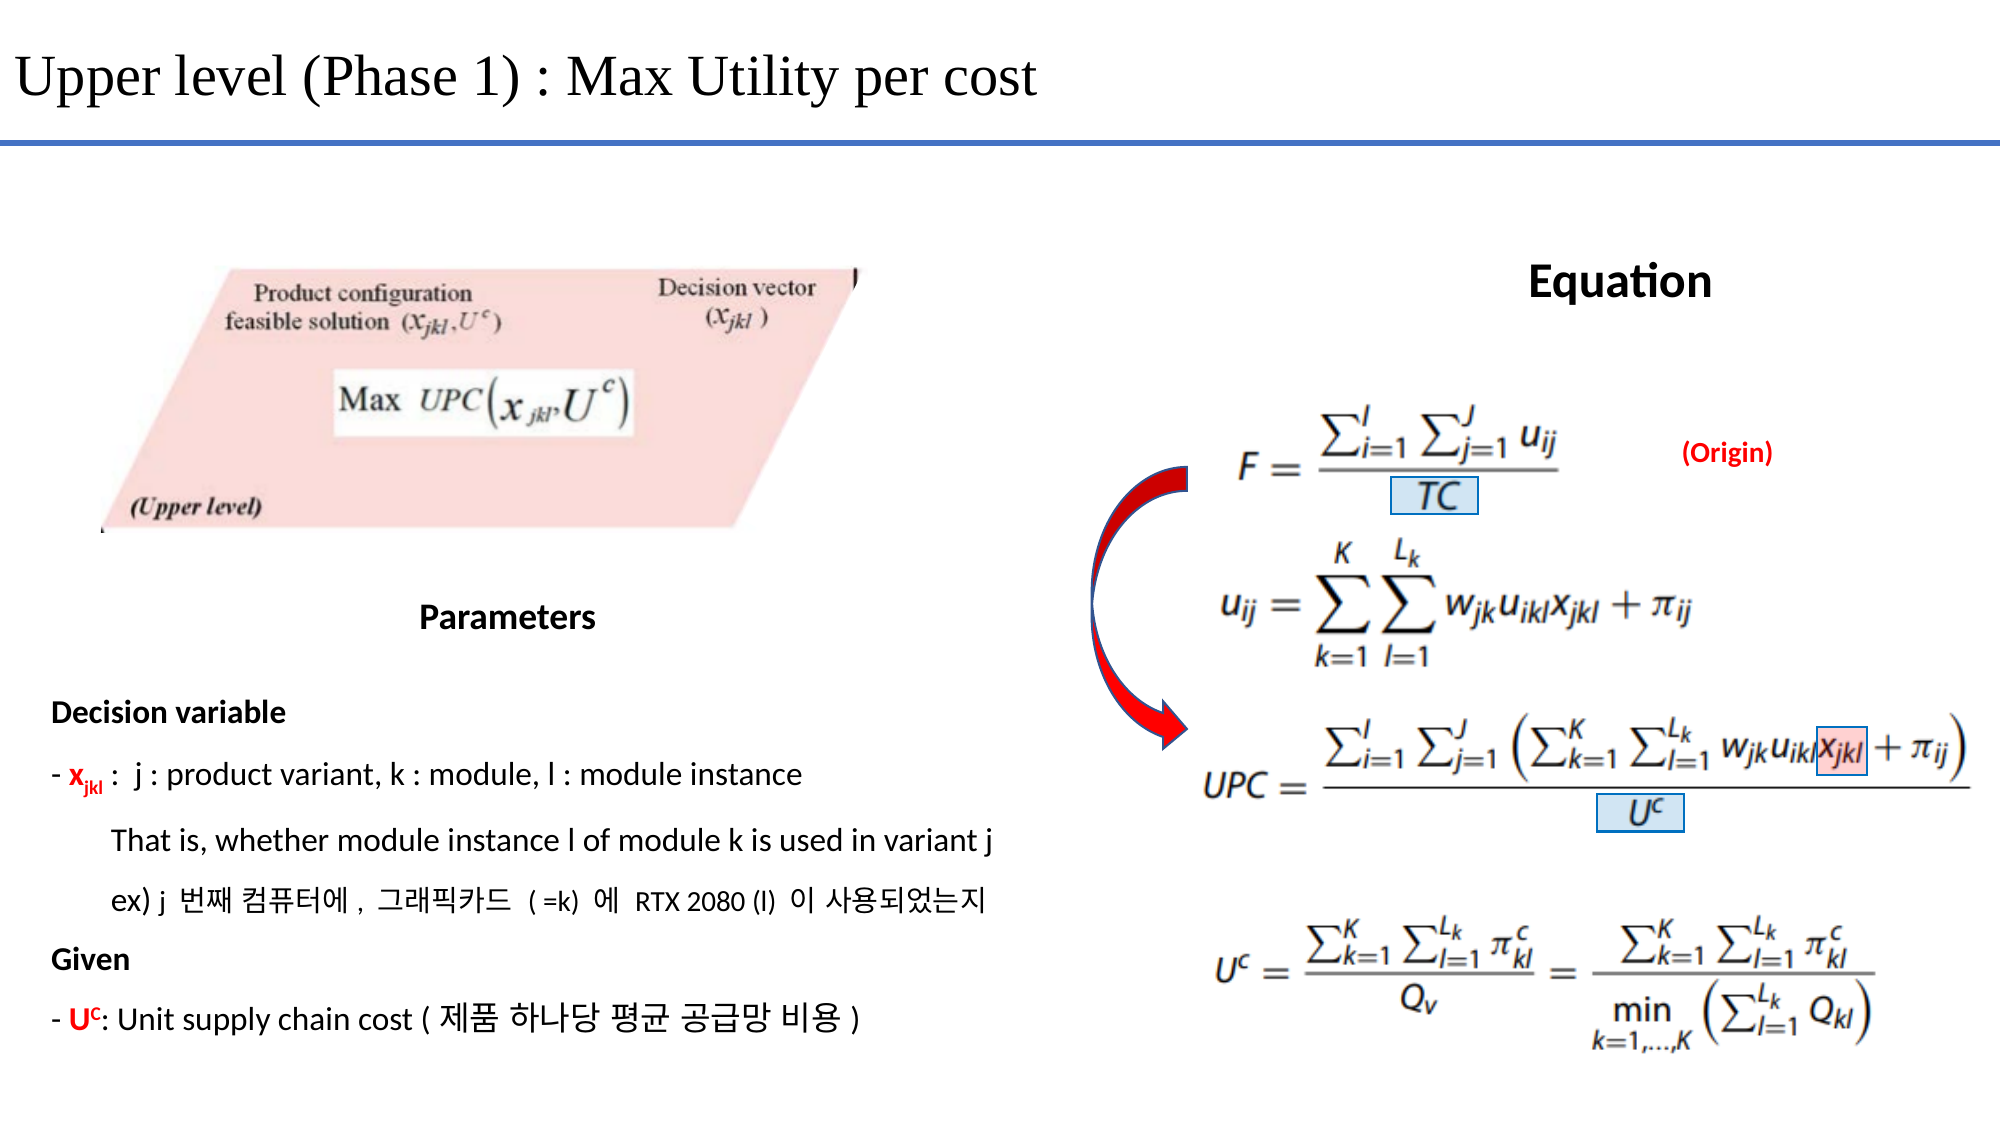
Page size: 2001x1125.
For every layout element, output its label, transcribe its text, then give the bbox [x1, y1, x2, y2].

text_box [1186, 381, 1983, 1073]
text_box [1090, 465, 1186, 752]
text_box Decision variable - xjkl : j : product variant, k : module, l : module instance That is, whether module instance l of module k is used in variant j ex) j 번째 컴퓨터에, 그래픽카드 ( =k) 에 RTX 2080 (l) 이 사용되었는지 Given - UC: Unit supply chain cost (제품 하나당 평균 공급망 비용) [36, 662, 1020, 1105]
text_box Equation [1489, 240, 1752, 315]
text_box Parameters [377, 584, 639, 645]
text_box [100, 264, 920, 562]
text_box Upper level (Phase 1) : Max Utility per cost [0, 29, 2000, 114]
